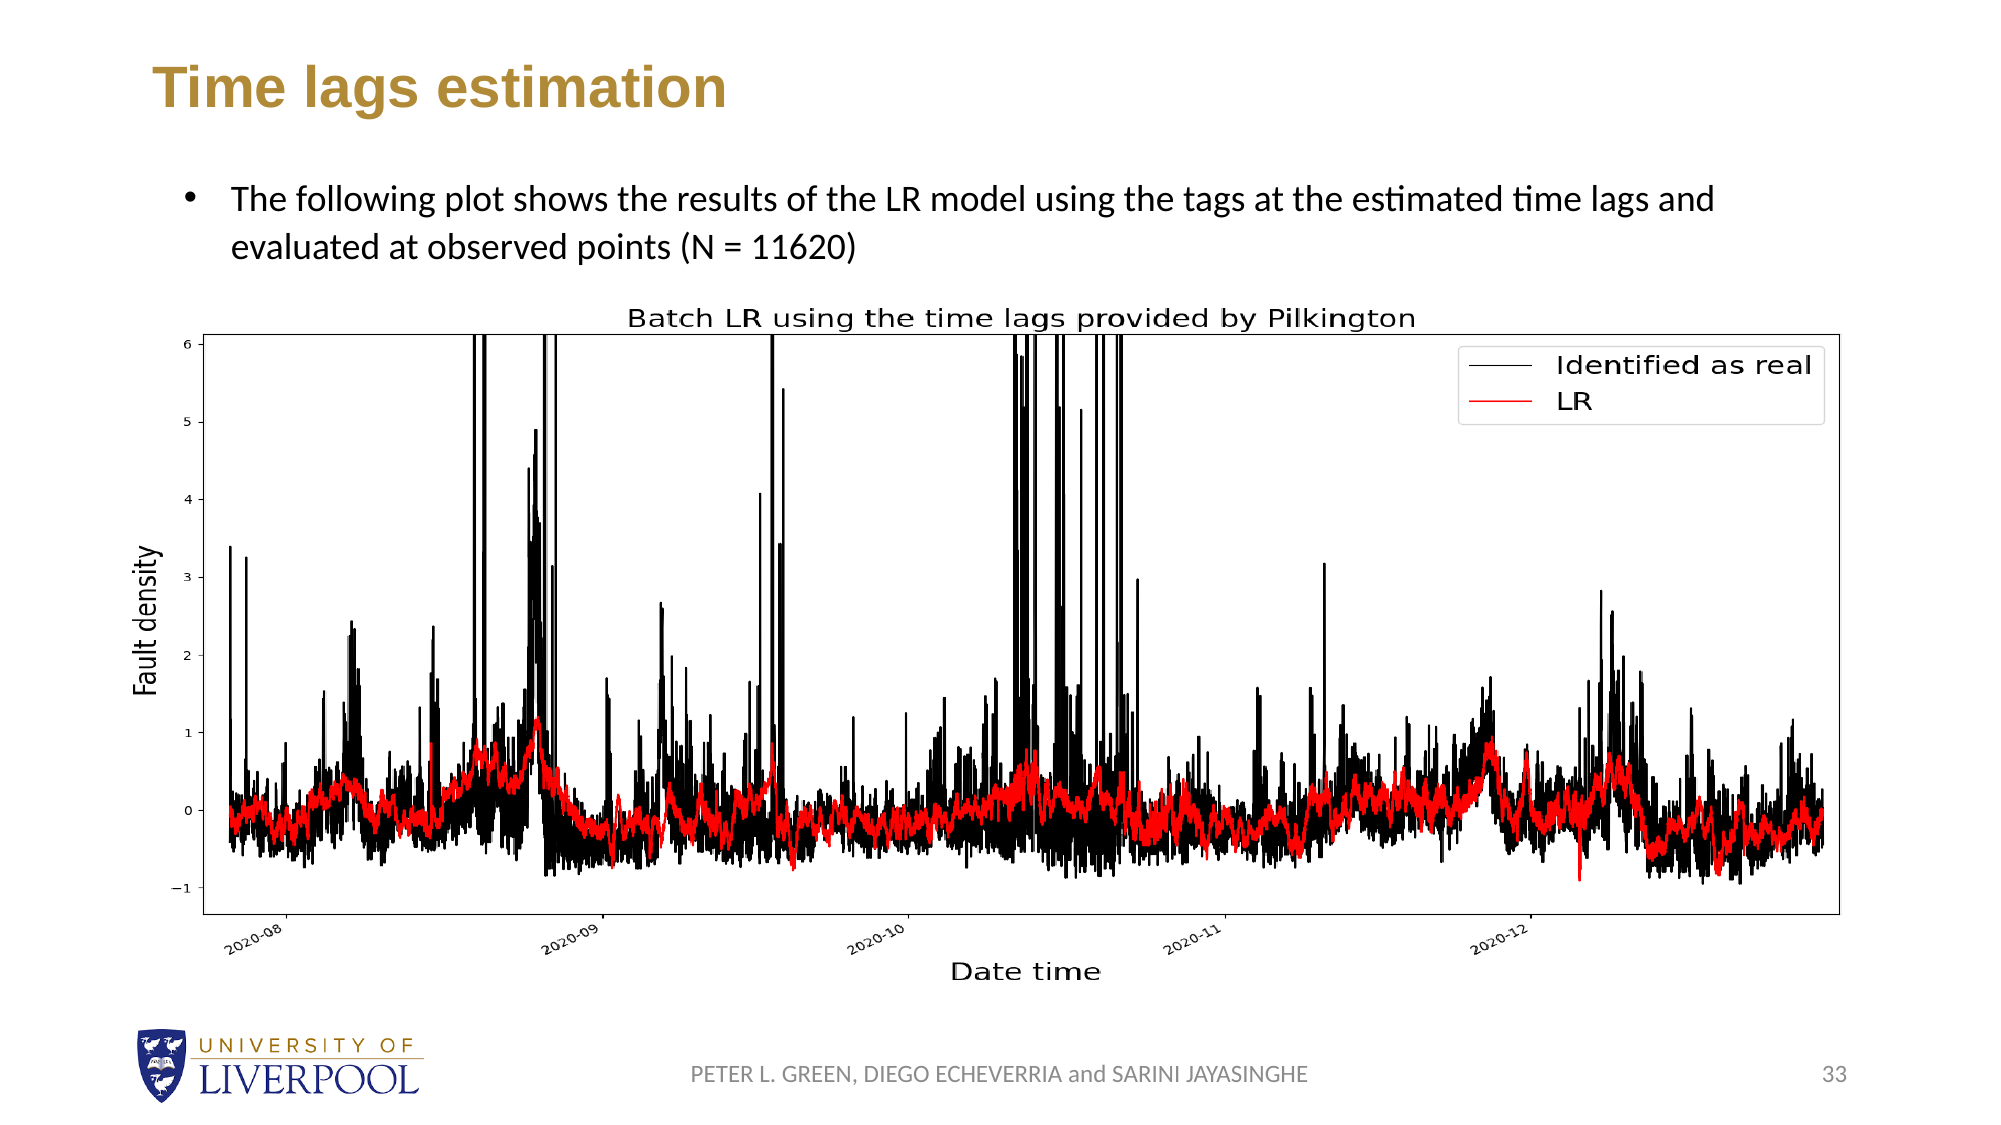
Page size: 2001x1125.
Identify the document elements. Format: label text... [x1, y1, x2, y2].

title Time lags estimation [137, 59, 1863, 118]
footer PETER L. GREEN, DIEGO ECHEVERRIA and SARINI JAYASINGHE [662, 1042, 1338, 1103]
list [137, 142, 1863, 1014]
slide_number 33 [1412, 1042, 1863, 1103]
picture [120, 293, 1846, 983]
picture [137, 1029, 424, 1103]
text_box The following plot shows the results of the LR model using the tags at the estimated time lags and evaluated at observed points (N = 11620) [169, 163, 1831, 275]
